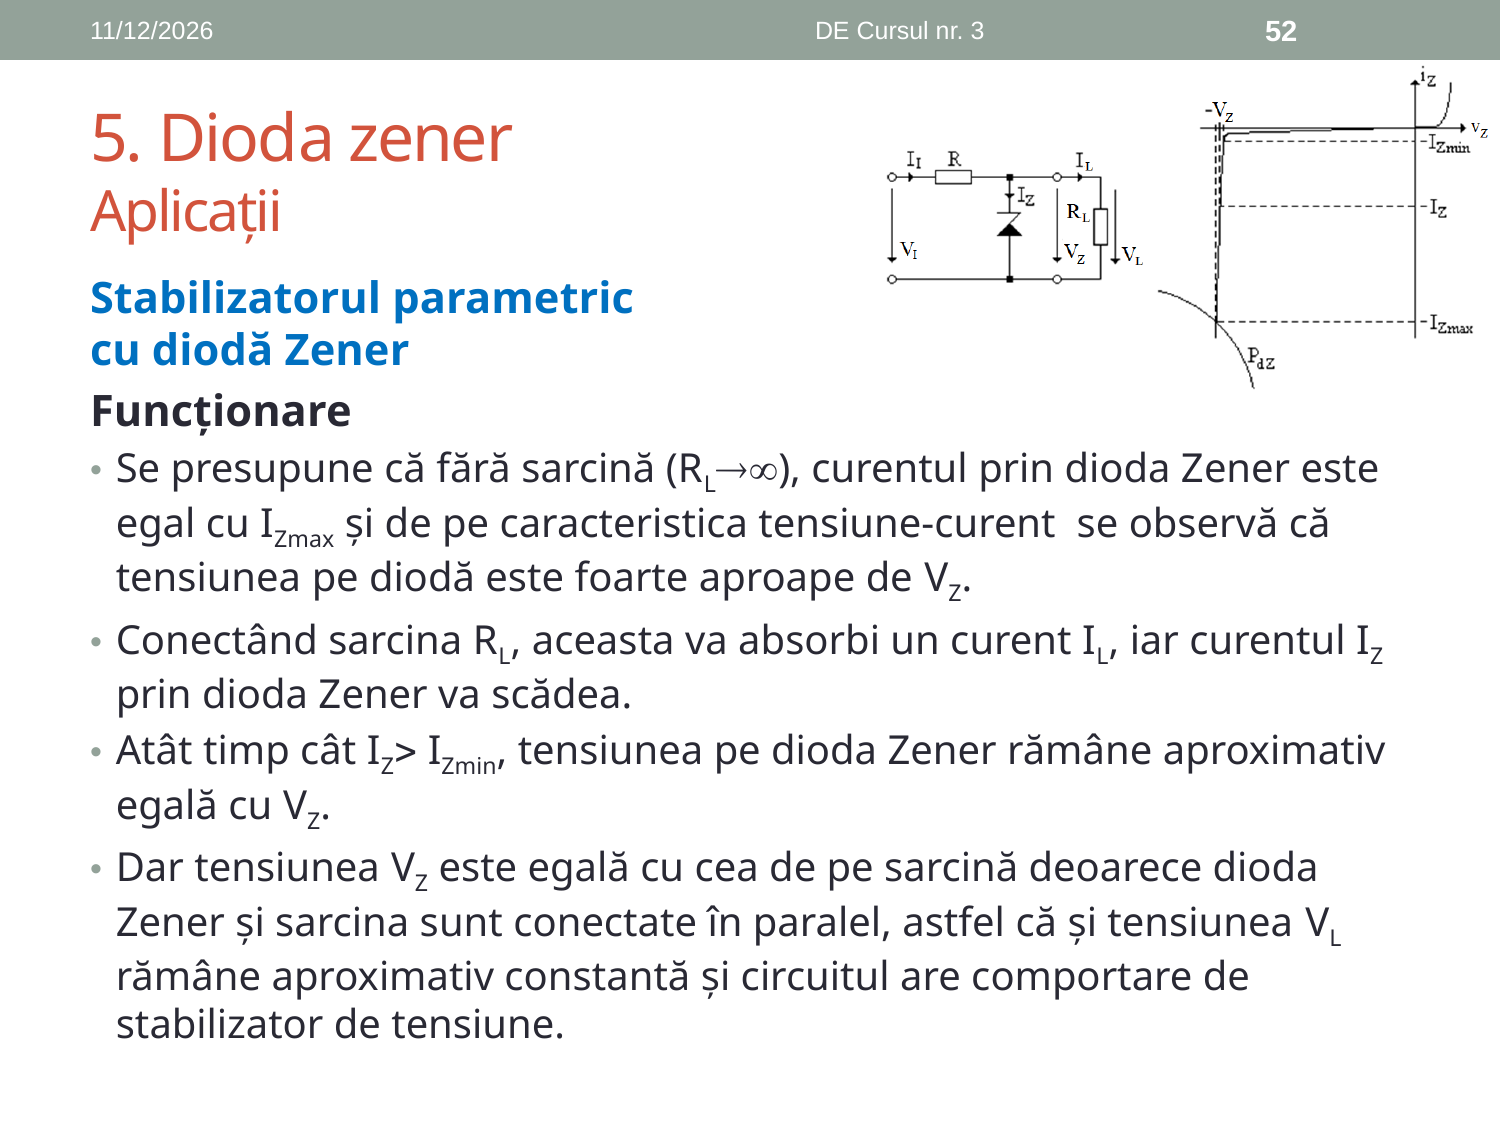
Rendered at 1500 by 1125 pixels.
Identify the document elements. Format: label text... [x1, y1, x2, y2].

footer DE Cursul nr. 3 [562, 3, 1238, 57]
list Stabilizatorul parametric cu diodă Zener Funcționare Se presupune că fără sarcină (RL), curentul prin dioda Zener este egal cu IZmax şi de pe caracteristica tensiune-curent se observă că tensiunea pe diodă este foarte aproape de VZ. Conectând sarcina RL, aceasta va absorbi un curent IL, iar curentul IZ prin dioda Zener va scădea. Atât timp cât IZ IZmin, tensiunea pe dioda Zener rămâne aproximativ egală cu VZ. Dar tensiunea VZ este egală cu cea de pe sarcină deoarece dioda Zener şi sarcina sunt conectate în paralel, astfel că şi tensiunea VL rămâne aproximativ constantă şi circuitul are comportare de stabilizator de tensiune. [75, 262, 1425, 1063]
title 5. Dioda zener Aplicații [75, 87, 871, 250]
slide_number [75, 3, 550, 57]
picture [874, 62, 1500, 391]
slide_number 52 [1250, 3, 1425, 57]
